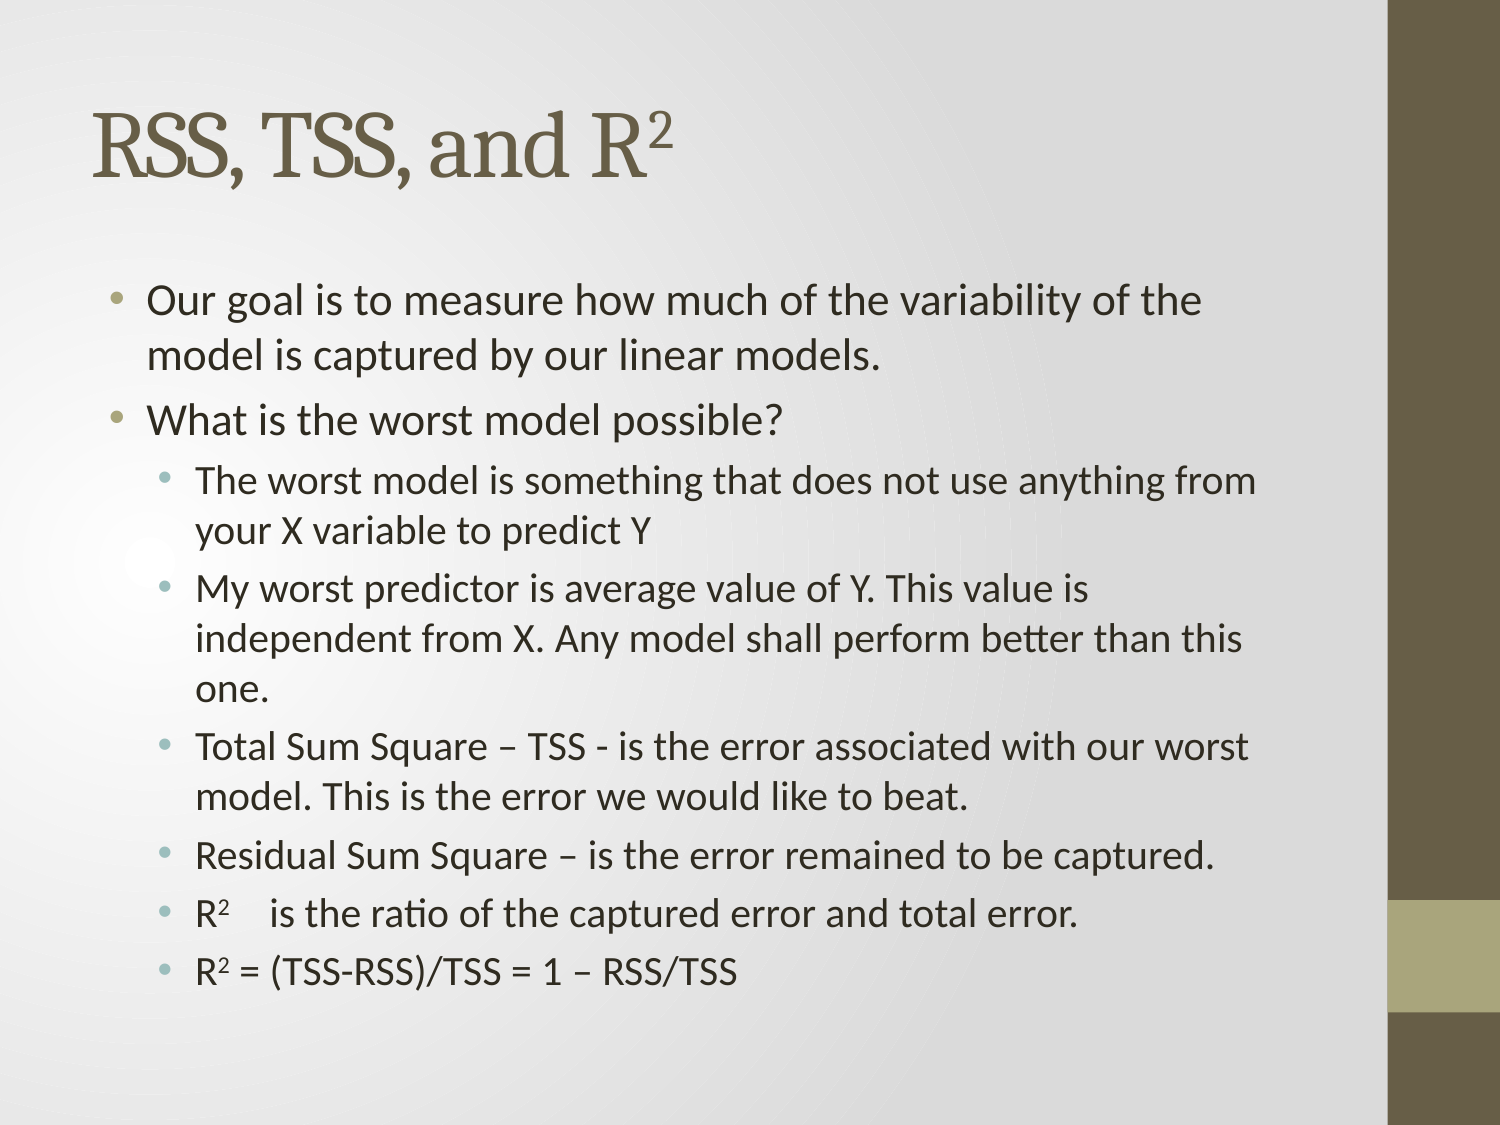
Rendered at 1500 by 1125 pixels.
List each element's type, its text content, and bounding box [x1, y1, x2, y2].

list Our goal is to measure how much of the variability of the model is captured by our linear models. What is the worst model possible? The worst model is something that does not use anything from your X variable to predict Y My worst predictor is average value of Y. This value is independent from X. Any model shall perform better than this one. Total Sum Square – TSS - is the error associated with our worst model. This is the error we would like to beat. Residual Sum Square – is the error remained to be captured. R2 is the ratio of the captured error and total error. R2 = (TSS-RSS)/TSS = 1 – RSS/TSS [75, 262, 1325, 1050]
title RSS, TSS, and R2 [75, 45, 1325, 233]
